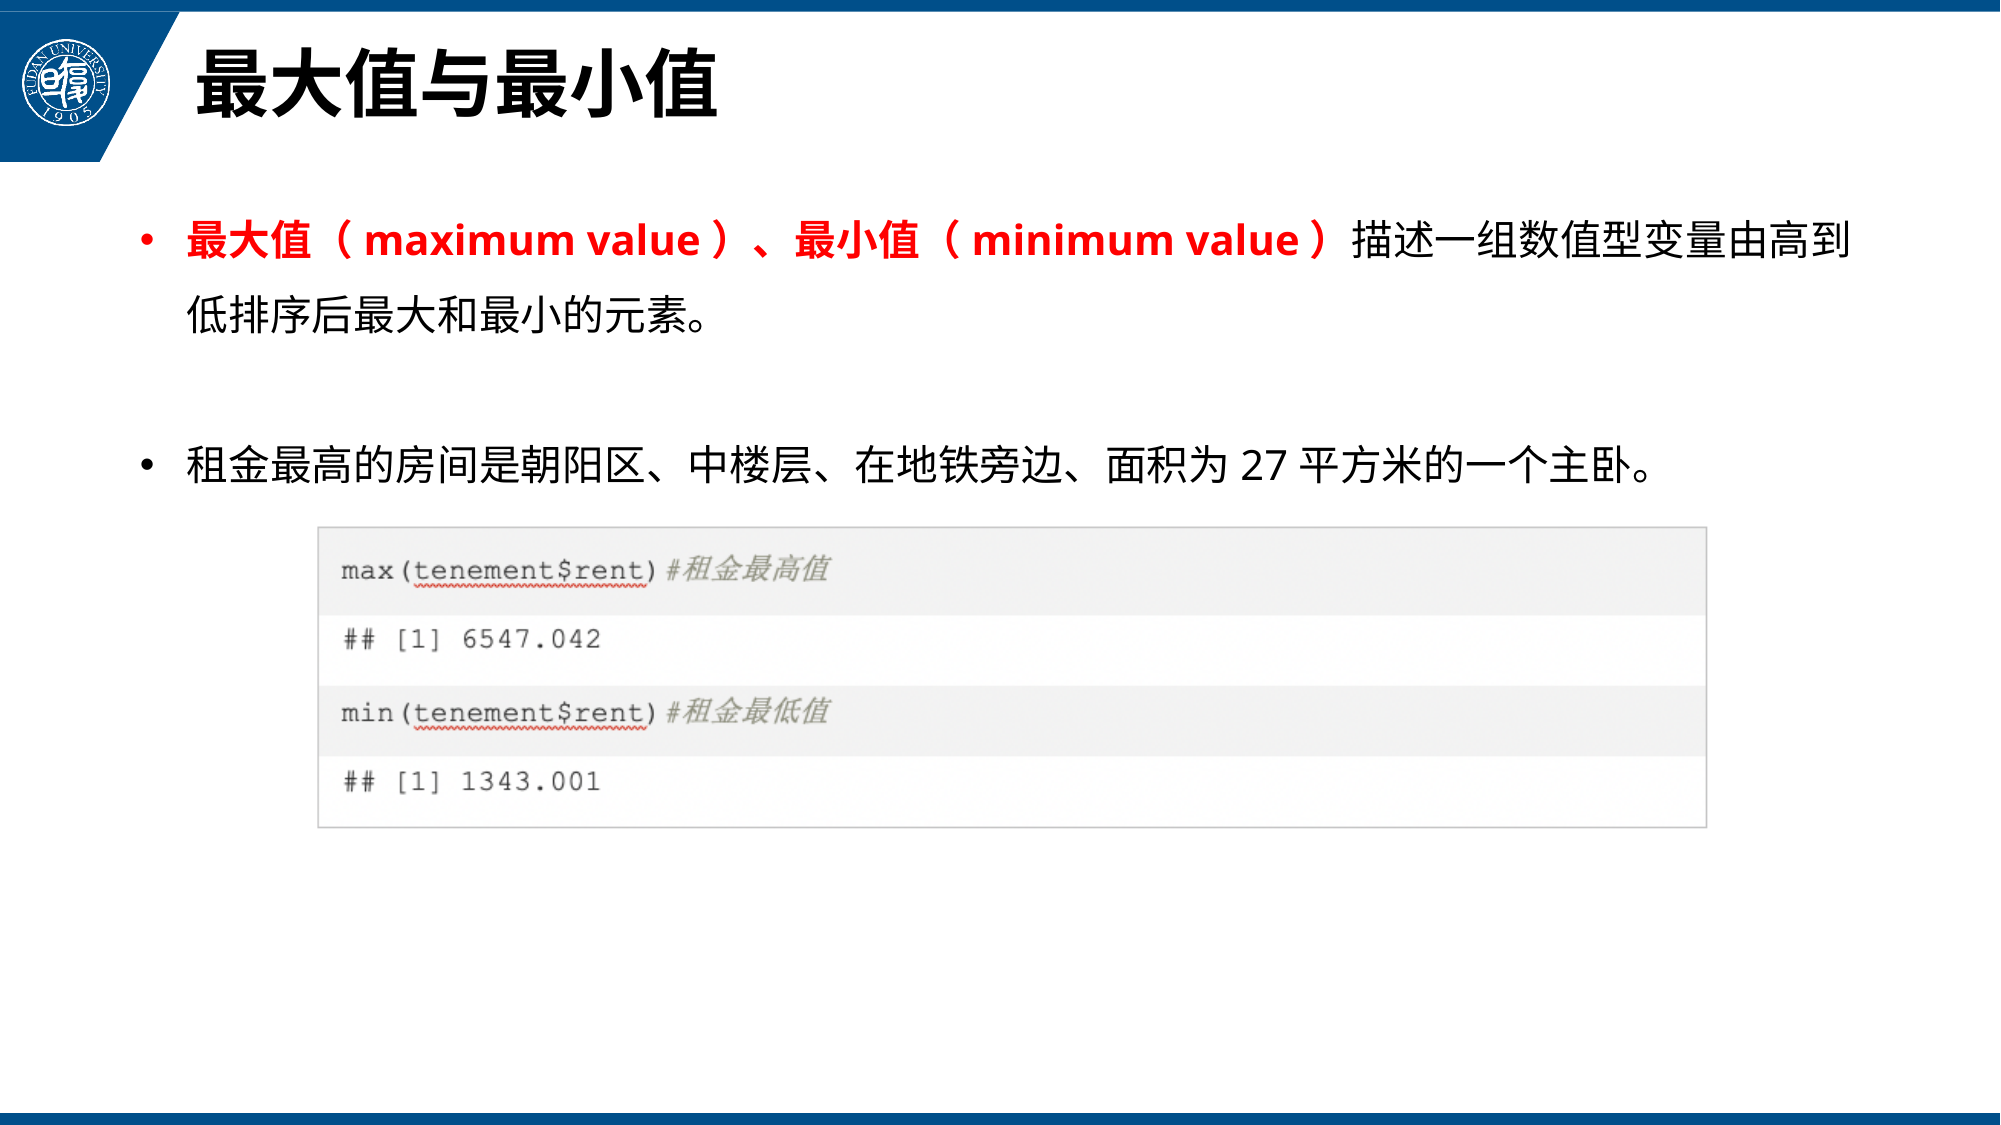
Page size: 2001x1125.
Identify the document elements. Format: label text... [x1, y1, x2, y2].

picture [284, 510, 1758, 853]
picture [22, 39, 110, 126]
title 最大值与最小值 [179, 11, 1863, 162]
text_box 最大值（maximum value）、最小值（minimum value）描述一组数值型变量由高到低排序后最大和最小的元素。 租金最高的房间是朝阳区、中楼层、在地铁旁边、面积为27平方米的一个主卧。 [124, 181, 1885, 572]
